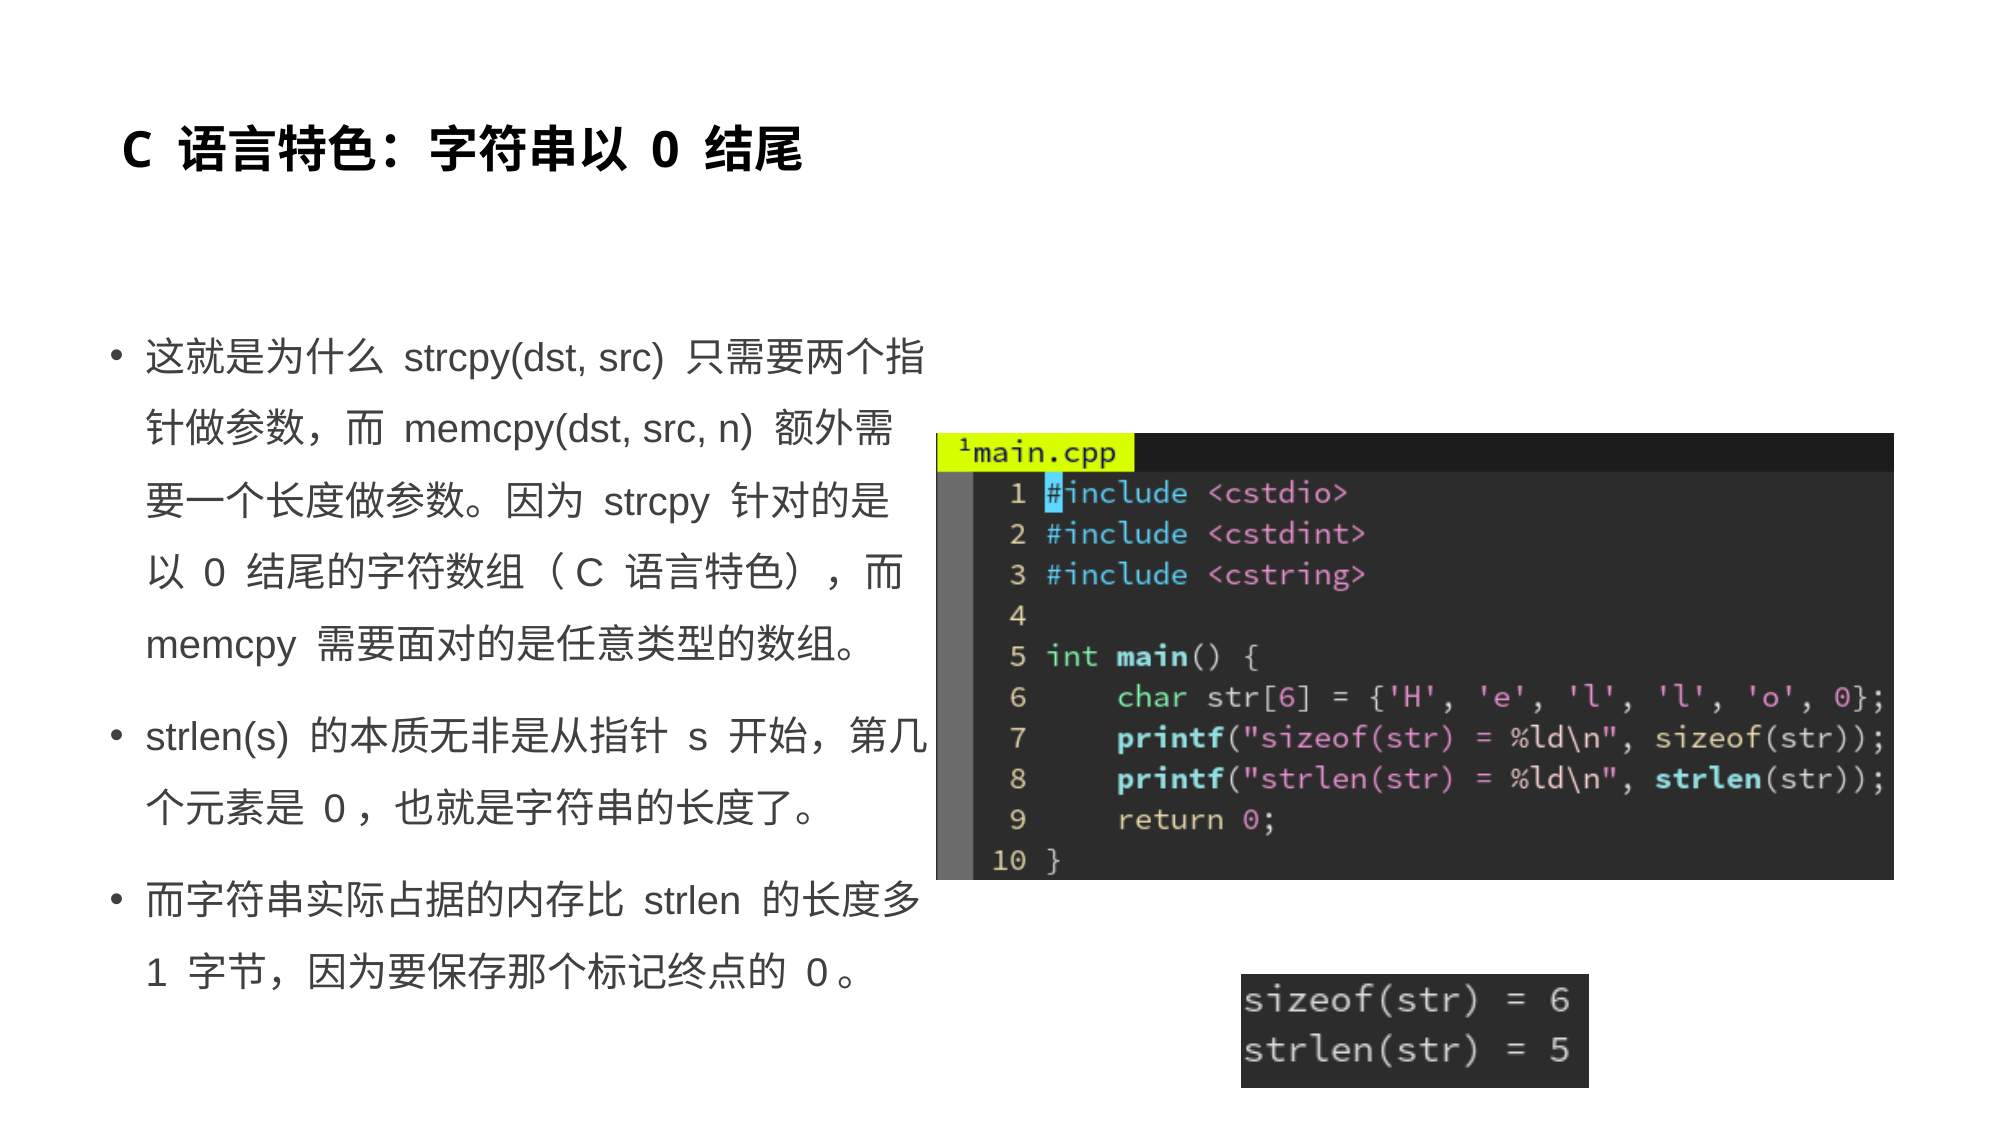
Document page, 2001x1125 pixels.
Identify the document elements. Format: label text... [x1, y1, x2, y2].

list 这就是为什么 strcpy(dst, src) 只需要两个指针做参数，而 memcpy(dst, src, n) 额外需要一个长度做参数。因为 strcpy 针对的是以 0 结尾的字符数组（C 语言特色），而 memcpy 需要面对的是任意类型的数组。 strlen(s) 的本质无非是从指针 s 开始，第几个元素是 0，也就是字符串的长度了。 而字符串实际占据的内存比 strlen 的长度多 1 字节，因为要保存那个标记终点的 0。 [94, 299, 945, 1014]
picture [1241, 974, 1589, 1088]
title C 语言特色：字符串以 0 结尾 [106, 42, 1832, 260]
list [935, 433, 1894, 880]
